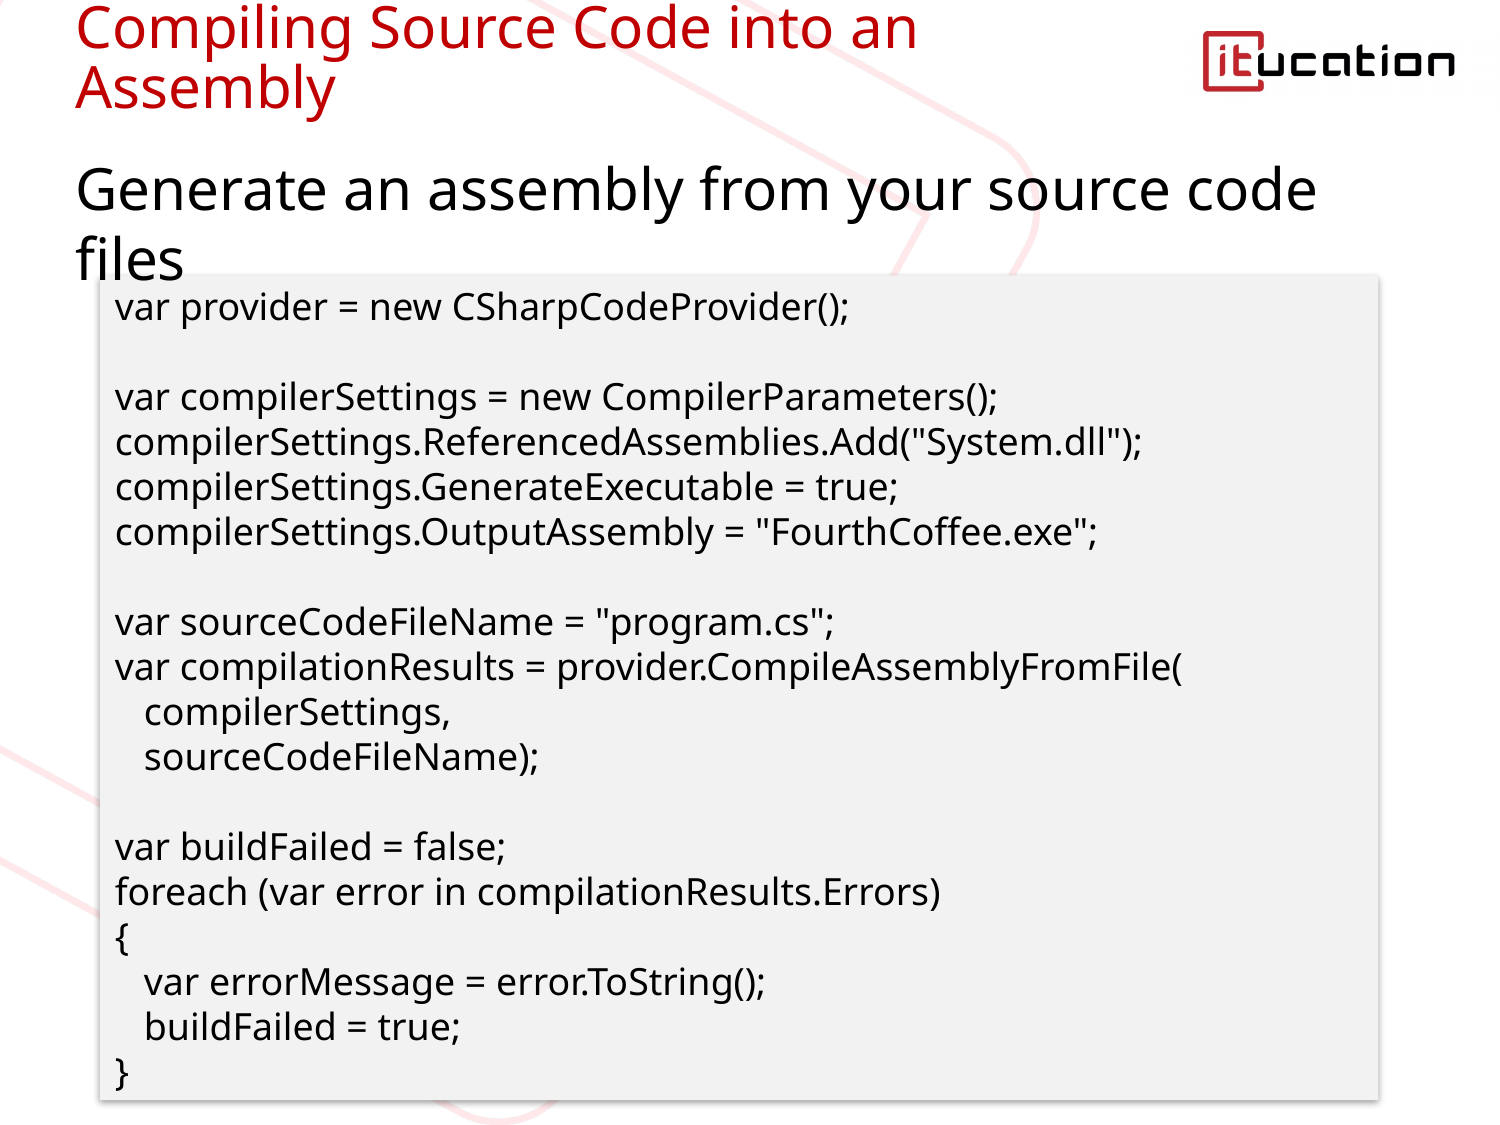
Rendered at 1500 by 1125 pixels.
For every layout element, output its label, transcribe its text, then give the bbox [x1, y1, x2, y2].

title Compiling Source Code into an Assembly [75, 0, 1186, 122]
text_box var provider = new CSharpCodeProvider(); var compilerSettings = new CompilerParameters(); compilerSettings.ReferencedAssemblies.Add("System.dll"); compilerSettings.GenerateExecutable = true; compilerSettings.OutputAssembly = "FourthCoffee.exe"; var sourceCodeFileName = "program.cs"; var compilationResults = provider.CompileAssemblyFromFile( compilerSettings, sourceCodeFileName); var buildFailed = false; foreach (var error in compilationResults.Errors) { var errorMessage = error.ToString(); buildFailed = true; } [99, 275, 1379, 1101]
picture [1186, 31, 1500, 110]
text_box Generate an assembly from your source code files [75, 152, 1408, 253]
